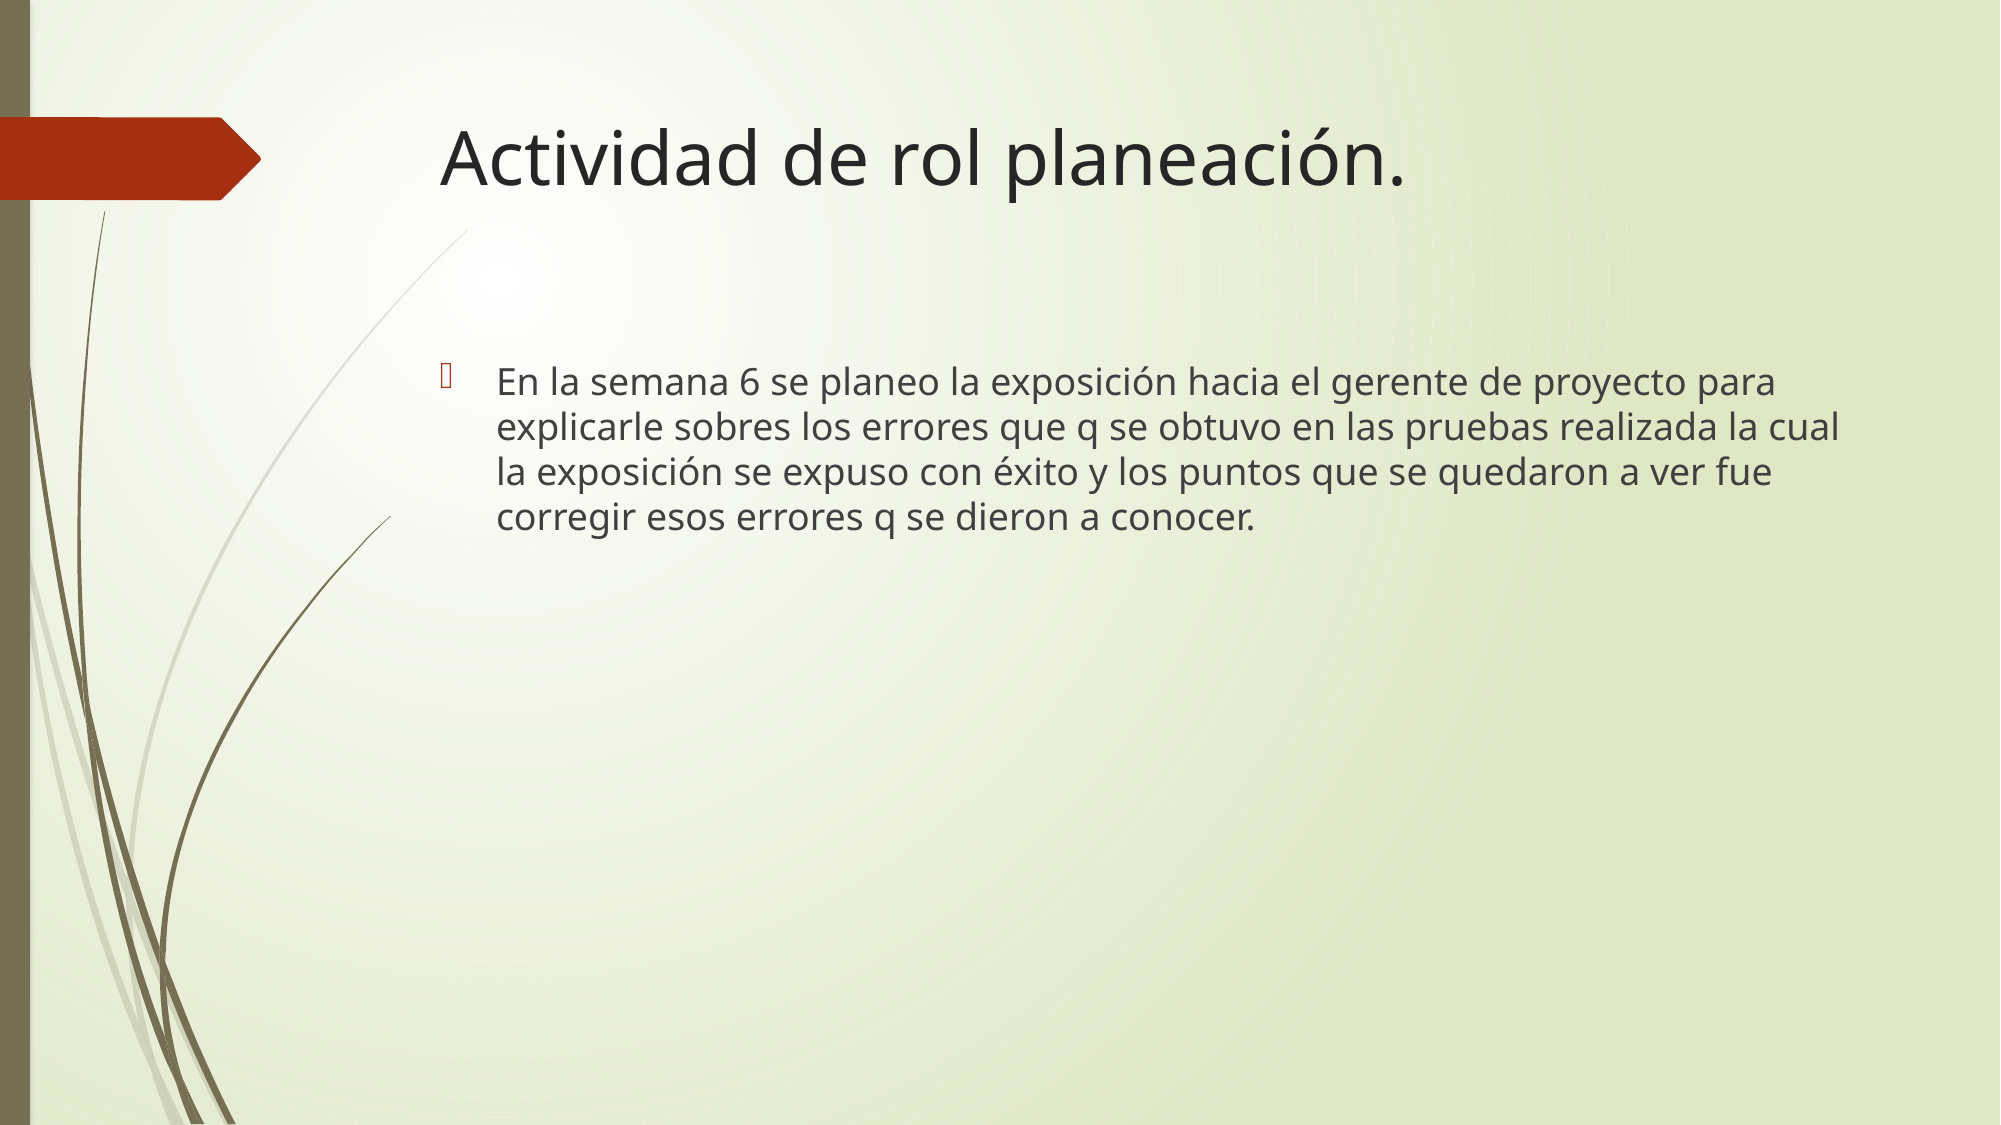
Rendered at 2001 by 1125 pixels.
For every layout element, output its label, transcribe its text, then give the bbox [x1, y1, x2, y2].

title Actividad de rol planeación. [425, 102, 1888, 313]
list En la semana 6 se planeo la exposición hacia el gerente de proyecto para explicarle sobres los errores que q se obtuvo en las pruebas realizada la cual la exposición se expuso con éxito y los puntos que se quedaron a ver fue corregir esos errores q se dieron a conocer. [424, 350, 1888, 970]
